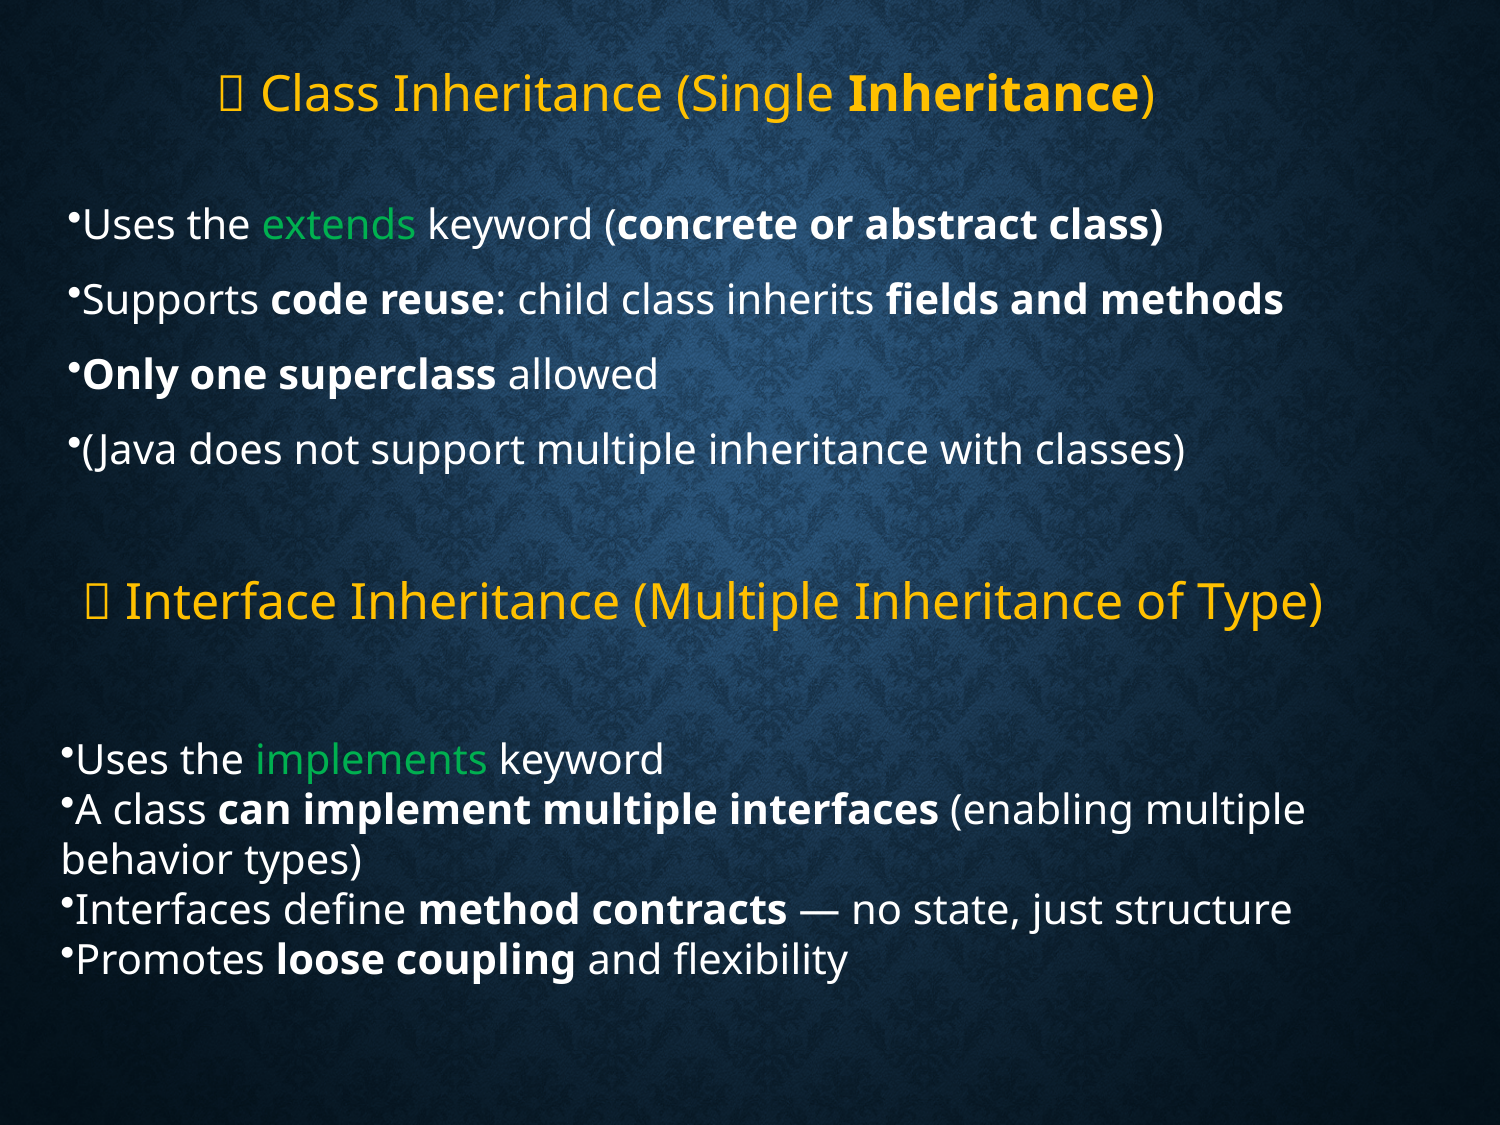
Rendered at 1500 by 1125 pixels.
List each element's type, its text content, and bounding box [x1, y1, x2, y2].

text_box Uses the extends keyword (concrete or abstract class) Supports code reuse: child class inherits fields and methods Only one superclass allowed (Java does not support multiple inheritance with classes) [52, 164, 1479, 480]
text_box 🧬 Class Inheritance (Single Inheritance) [202, 54, 1272, 130]
text_box Uses the implements keyword A class can implement multiple interfaces (enabling multiple behavior types) Interfaces define method contracts — no state, just structure Promotes loose coupling and flexibility [45, 725, 1404, 991]
text_box 🔗 Interface Inheritance (Multiple Inheritance of Type) [67, 562, 1375, 638]
